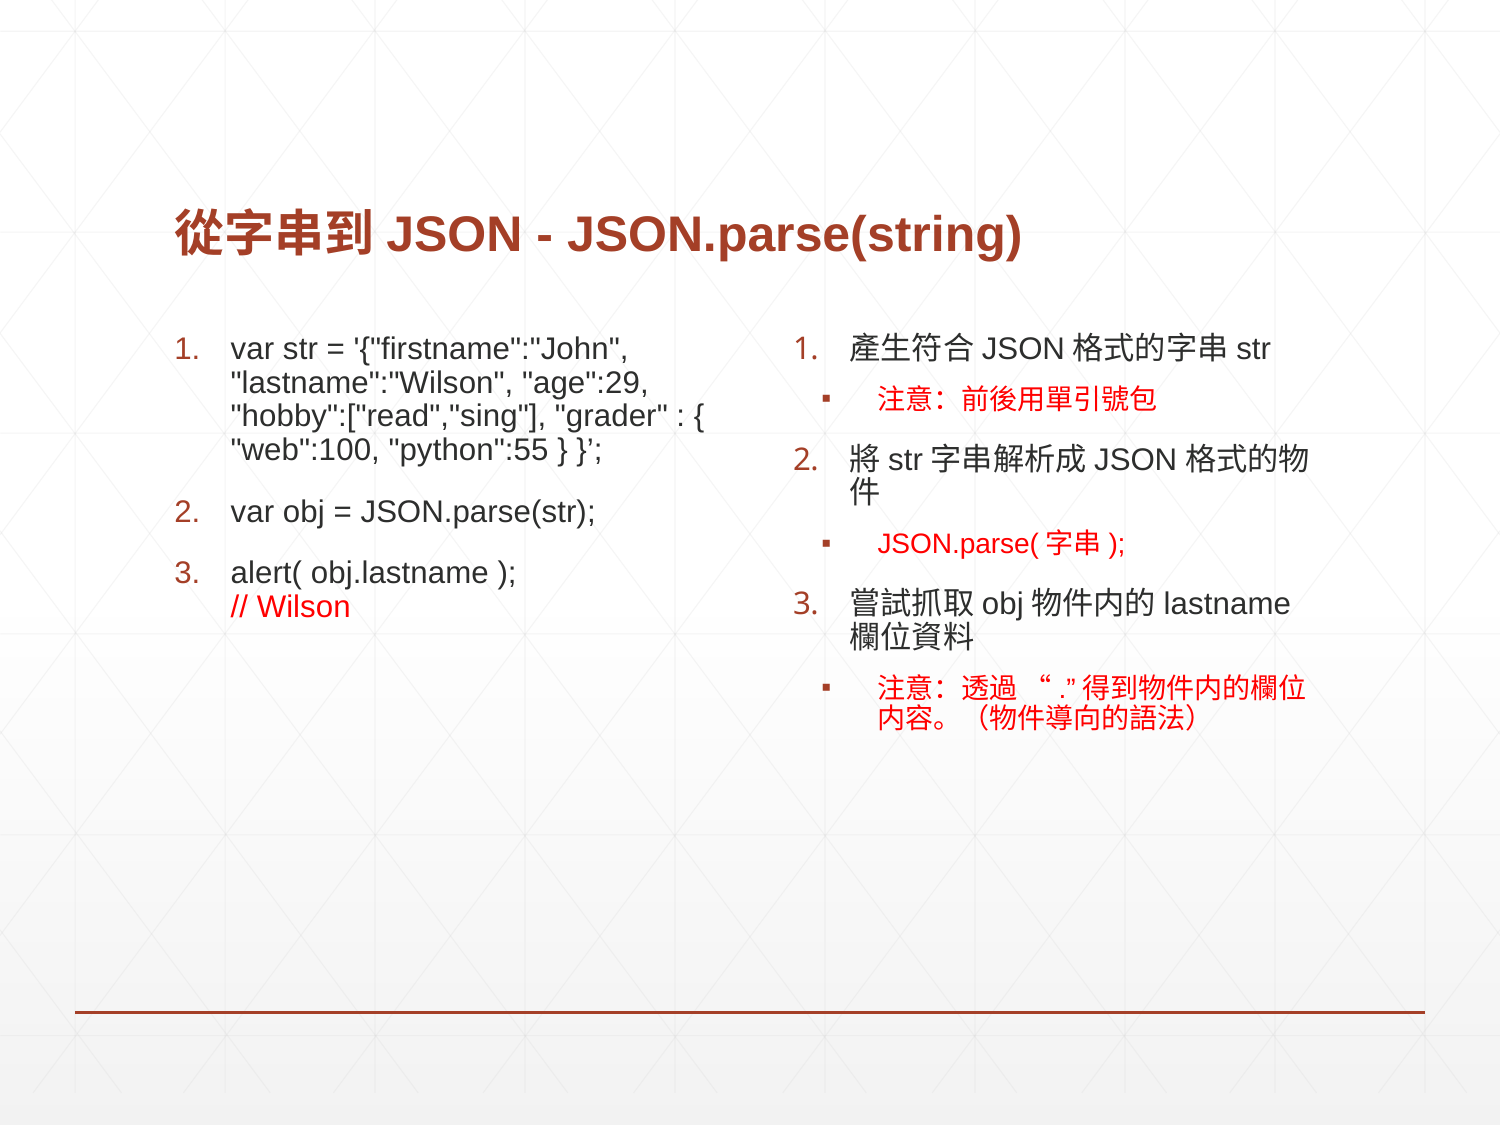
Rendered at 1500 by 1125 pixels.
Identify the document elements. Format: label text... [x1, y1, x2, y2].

list var str = '{"firstname":"John", "lastname":"Wilson", "age":29, "hobby":["read","sing"], "grader" : { "web":100, "python":55 } }’; var obj = JSON.parse(str); alert( obj.lastname ); // Wilson [159, 324, 722, 950]
list 產生符合JSON格式的字串str 注意：前後用單引號包 將str字串解析成JSON格式的物件 JSON.parse(字串); 嘗試抓取obj物件内的lastname欄位資料 注意：透過 “.”得到物件内的欄位内容。（物件導向的語法） [778, 324, 1341, 950]
title 從字串到JSON - JSON.parse(string) [159, 82, 1341, 271]
